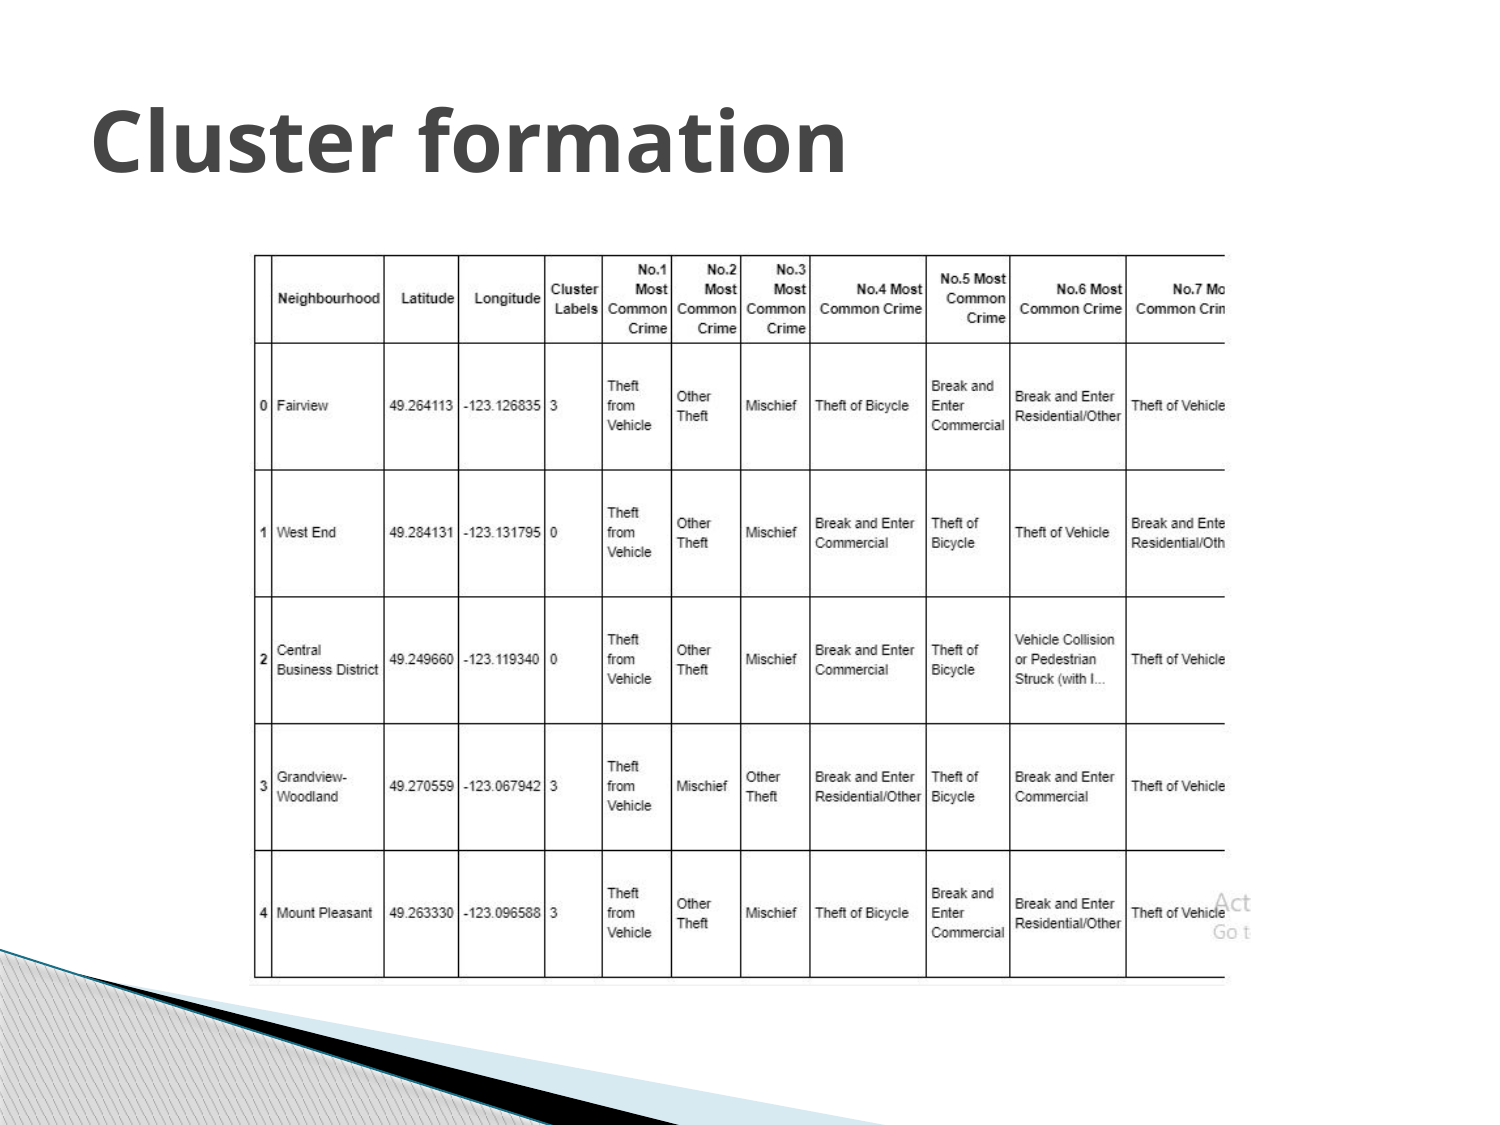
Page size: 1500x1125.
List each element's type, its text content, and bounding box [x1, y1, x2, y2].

title Cluster formation [75, 45, 1425, 233]
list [249, 242, 1251, 986]
